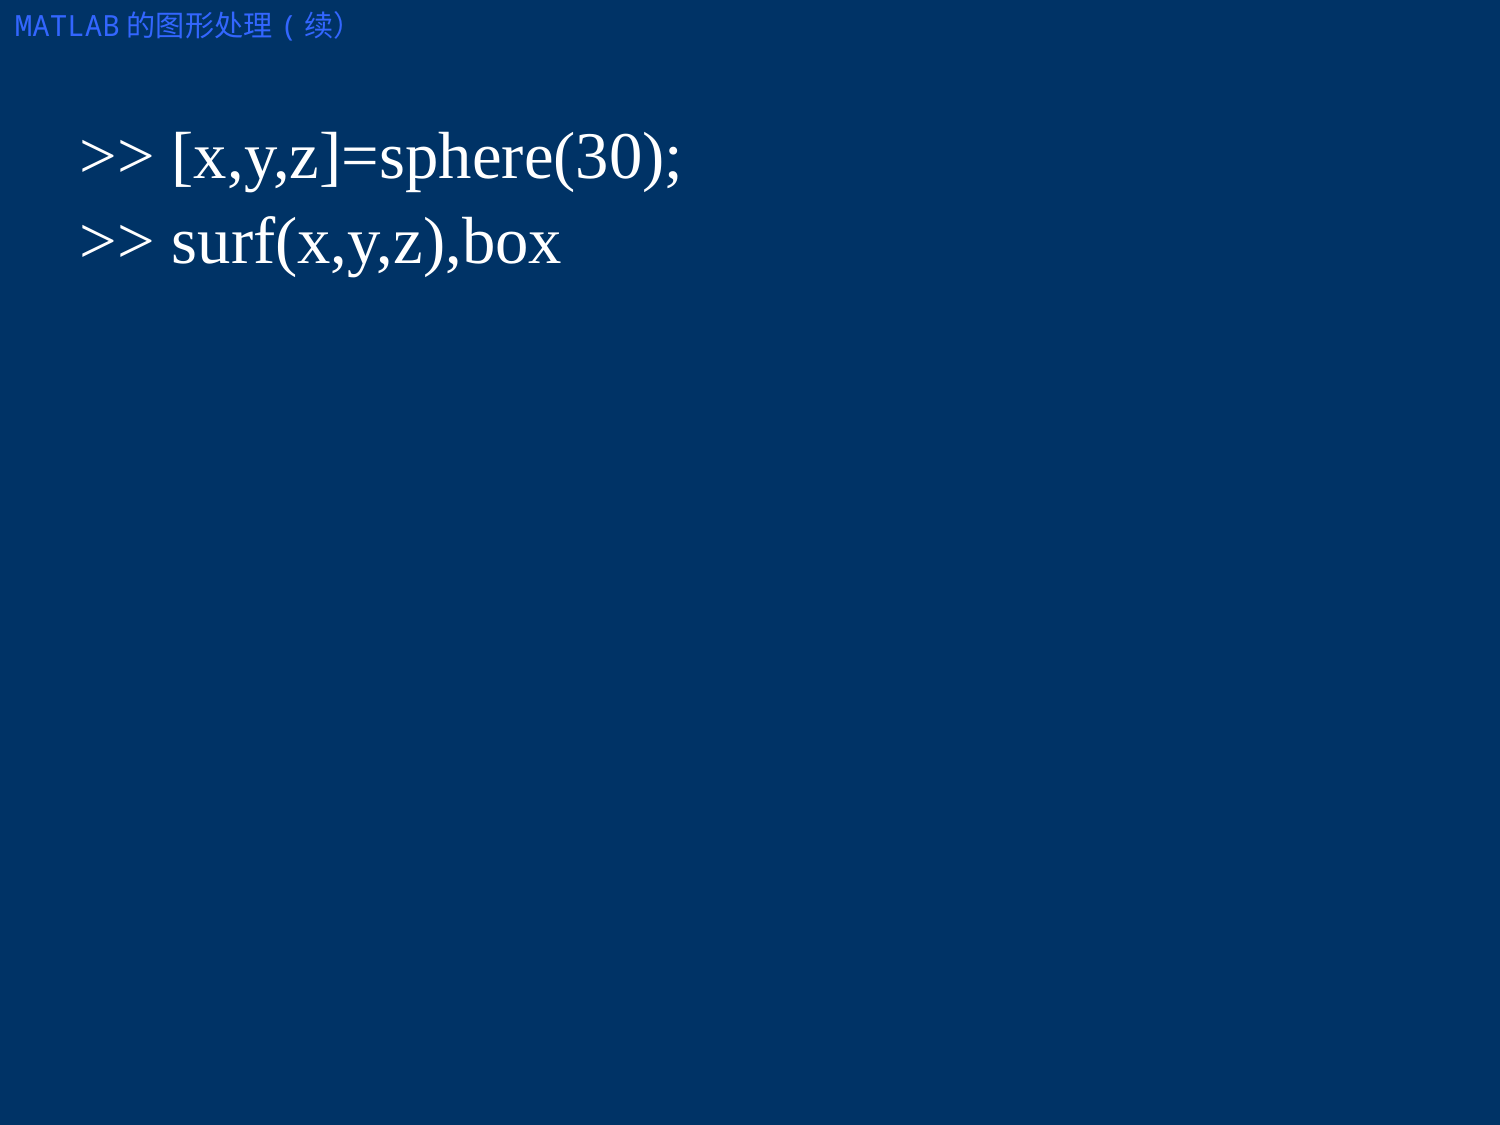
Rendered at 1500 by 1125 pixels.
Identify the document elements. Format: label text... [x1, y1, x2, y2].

list >> [x,y,z]=sphere(30); >> surf(x,y,z),box [64, 113, 1430, 1059]
title MATLAB的图形处理(续） [0, 0, 1326, 32]
